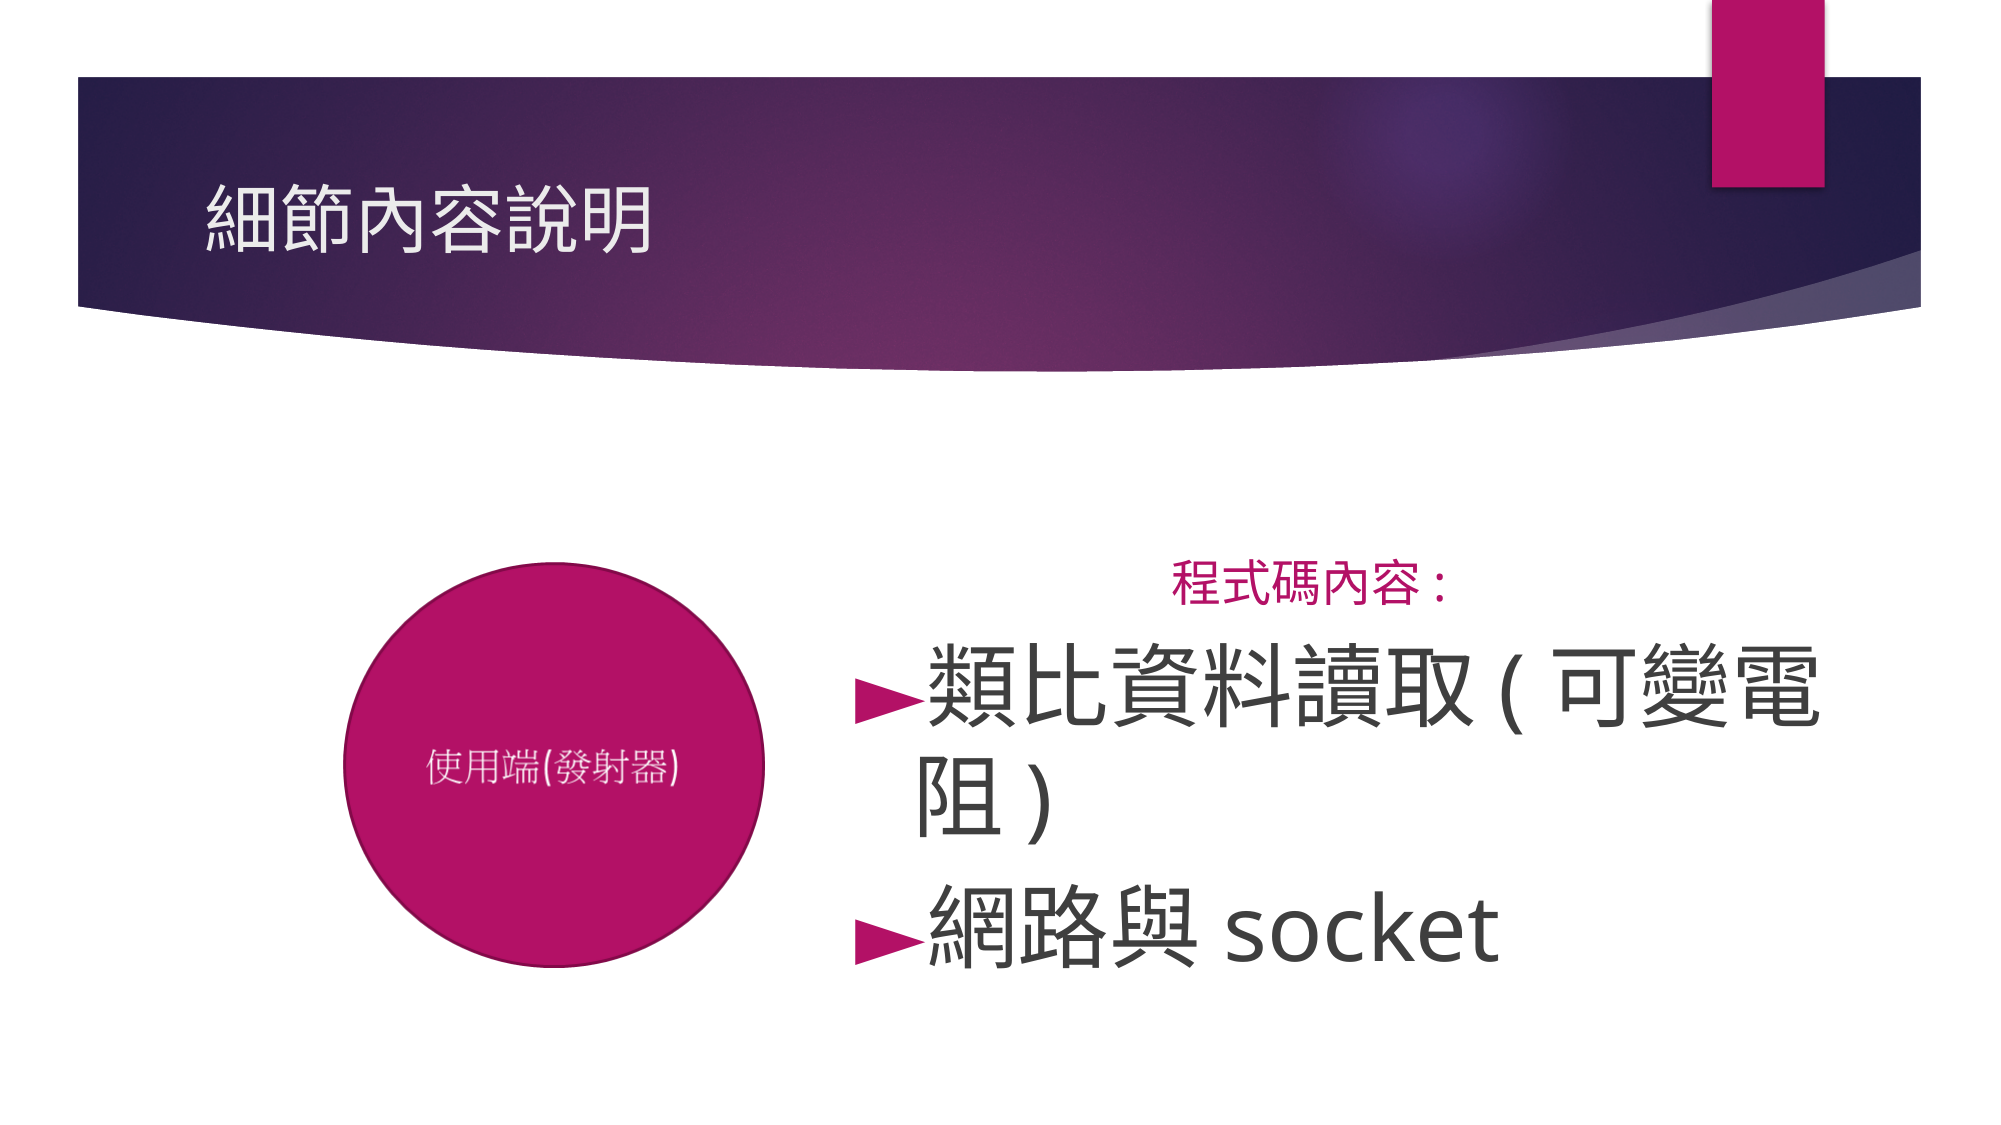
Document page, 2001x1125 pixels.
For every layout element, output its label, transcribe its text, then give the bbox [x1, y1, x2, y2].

title 細節內容說明 [189, 159, 1627, 276]
list 類比資料讀取(可變電阻) 網路與socket [840, 621, 1896, 1087]
list 程式碼內容: [1156, 524, 2000, 619]
picture [79, 78, 1920, 371]
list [343, 561, 765, 968]
